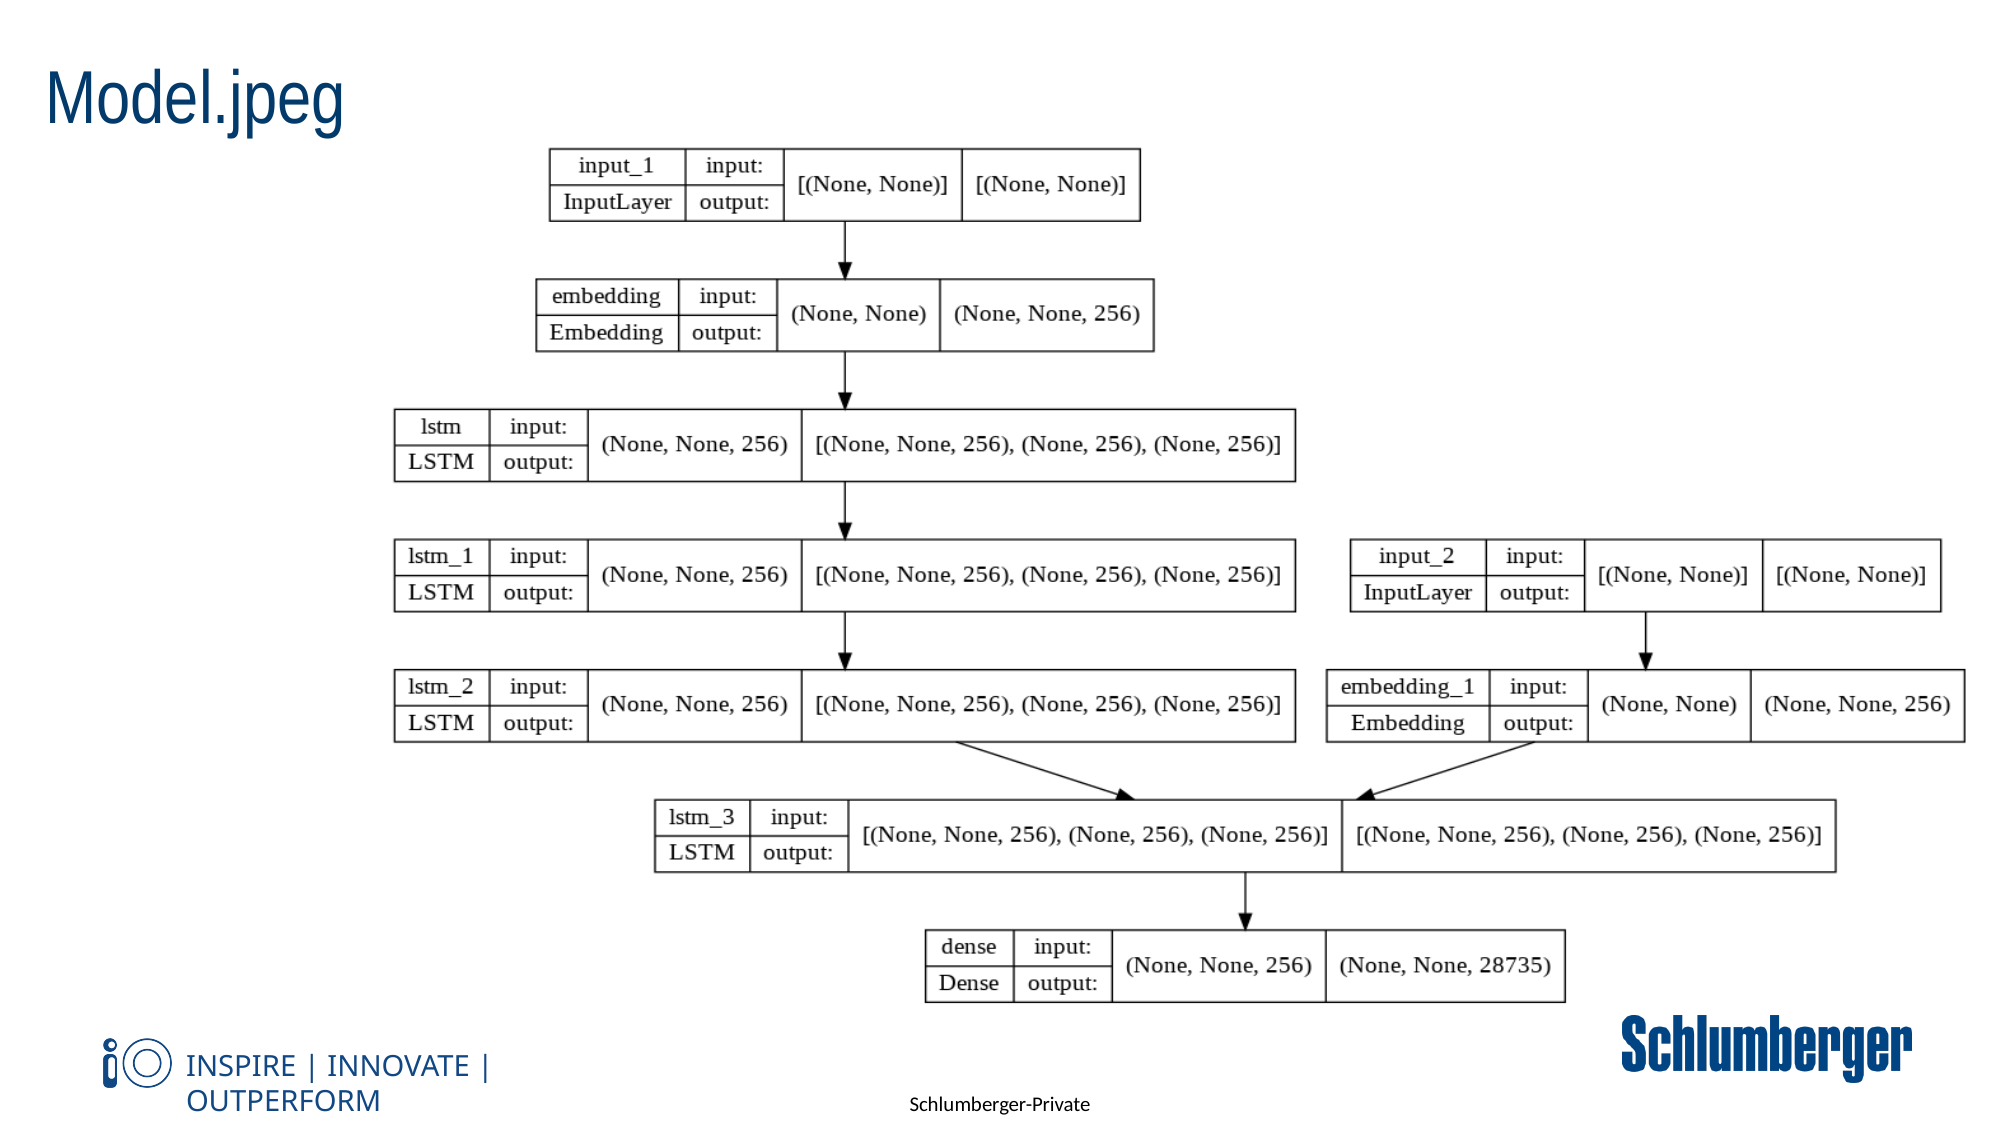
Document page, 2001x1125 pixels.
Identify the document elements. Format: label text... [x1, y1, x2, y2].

title Model.jpeg [30, 22, 501, 177]
picture [103, 1038, 172, 1088]
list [388, 142, 1972, 1009]
picture [1622, 1015, 1912, 1083]
